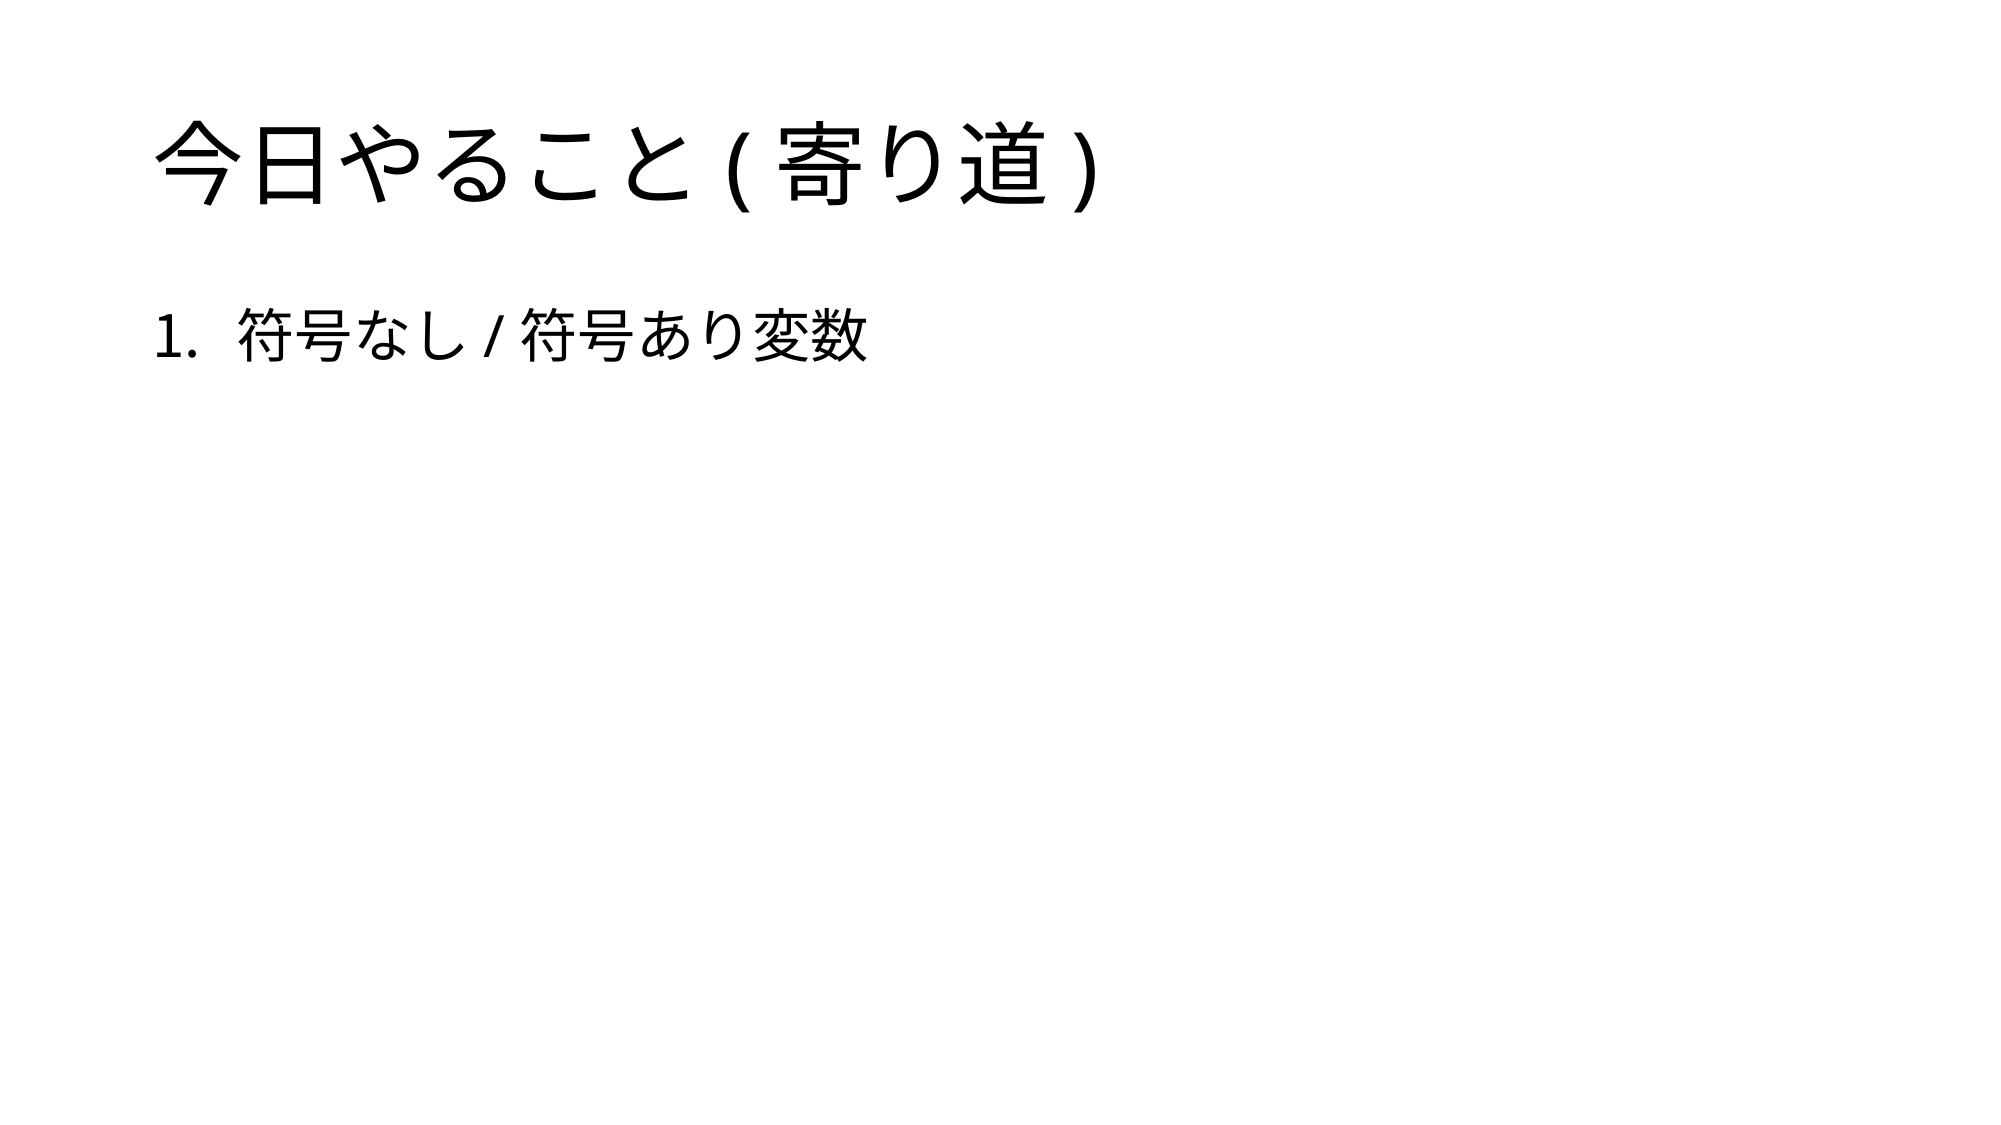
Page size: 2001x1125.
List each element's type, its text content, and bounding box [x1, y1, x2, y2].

list 符号なし/符号あり変数 [137, 299, 1863, 1014]
title 今日やること(寄り道) [137, 59, 1863, 278]
